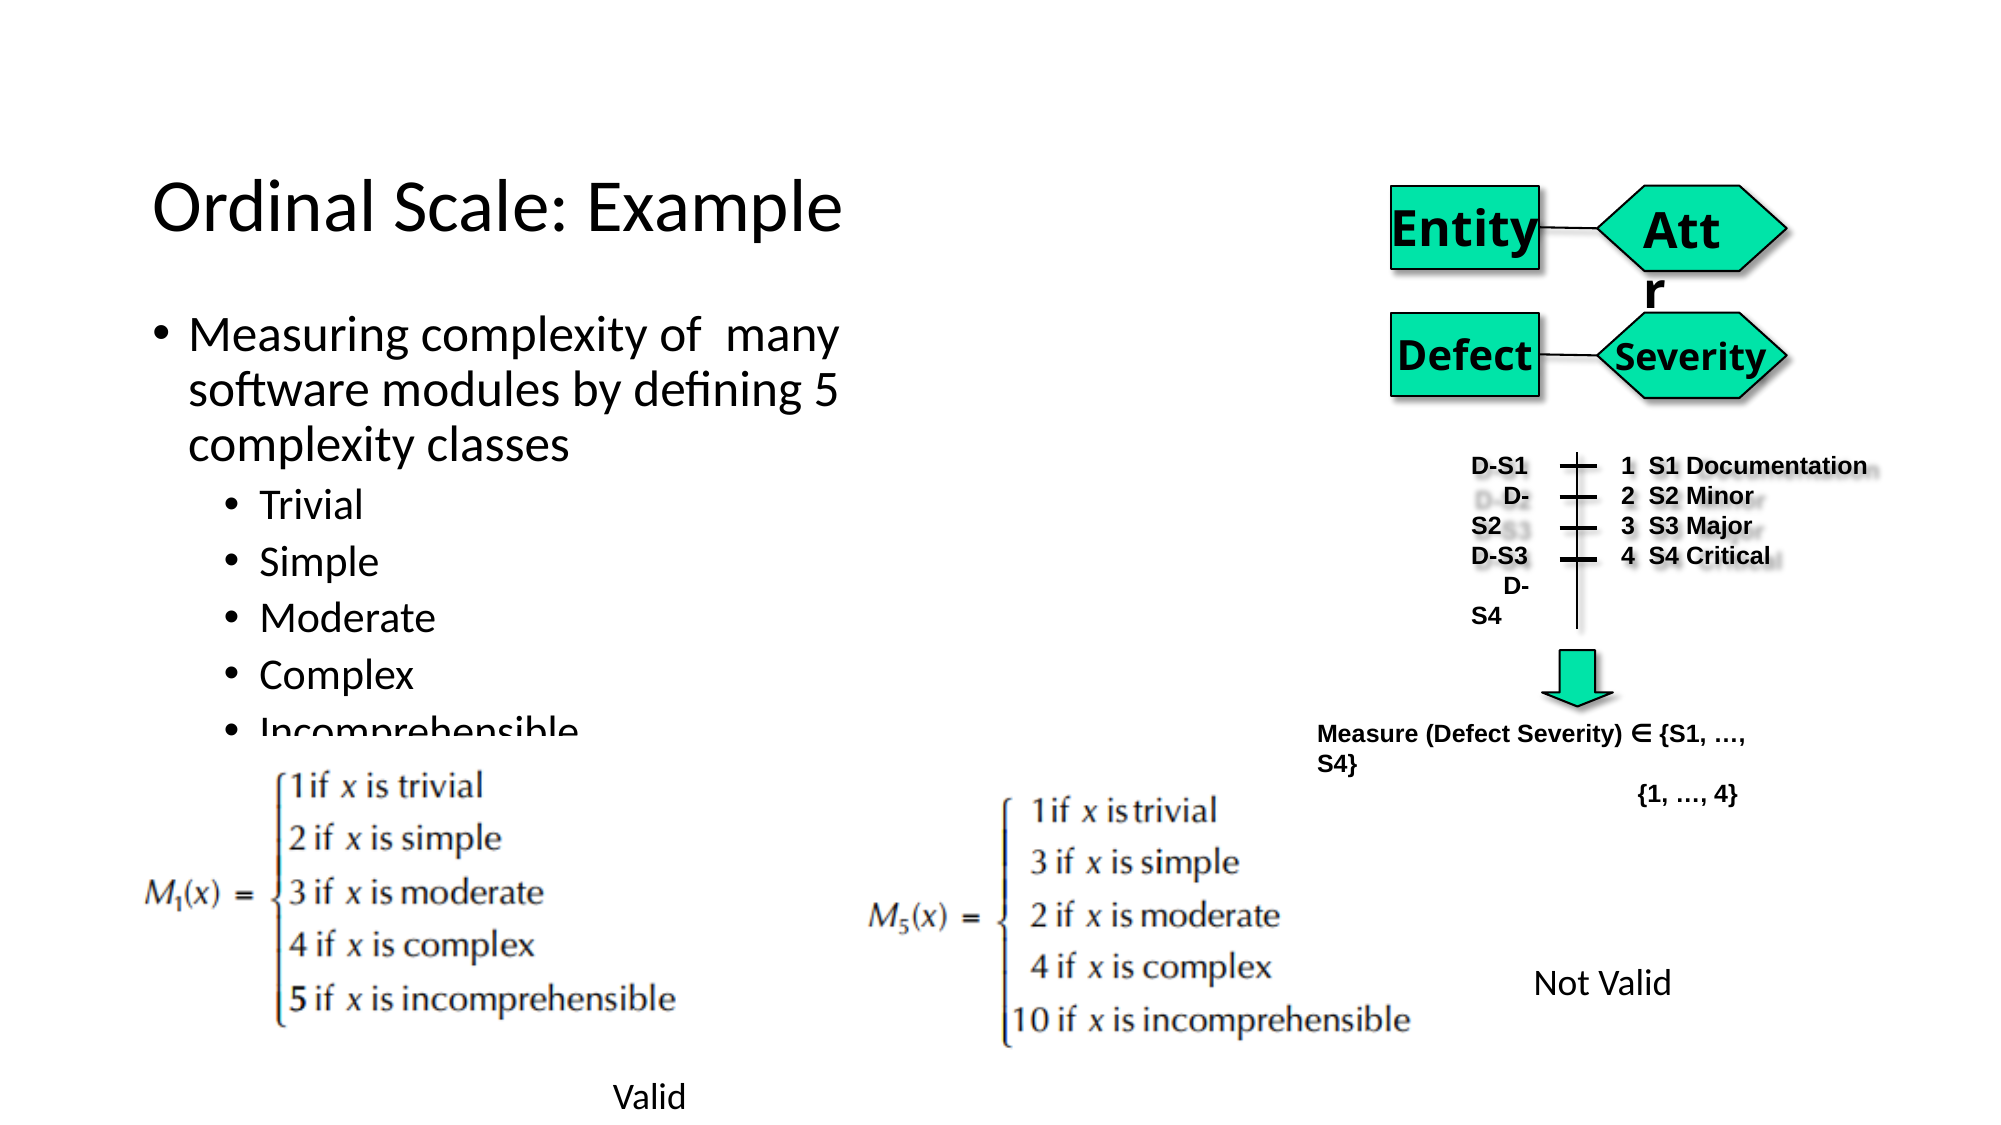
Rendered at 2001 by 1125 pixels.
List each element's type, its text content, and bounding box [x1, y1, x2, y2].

text_box Valid [597, 1064, 703, 1125]
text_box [1314, 177, 1911, 780]
picture [118, 736, 689, 1035]
picture [854, 771, 1436, 1059]
text_box Not Valid [1518, 950, 1690, 1011]
title Ordinal Scale: Example [137, 136, 1863, 278]
list Measuring complexity of many software modules by defining 5 complexity classes Trivial Simple Moderate Complex Incomprehensible [137, 299, 1005, 768]
